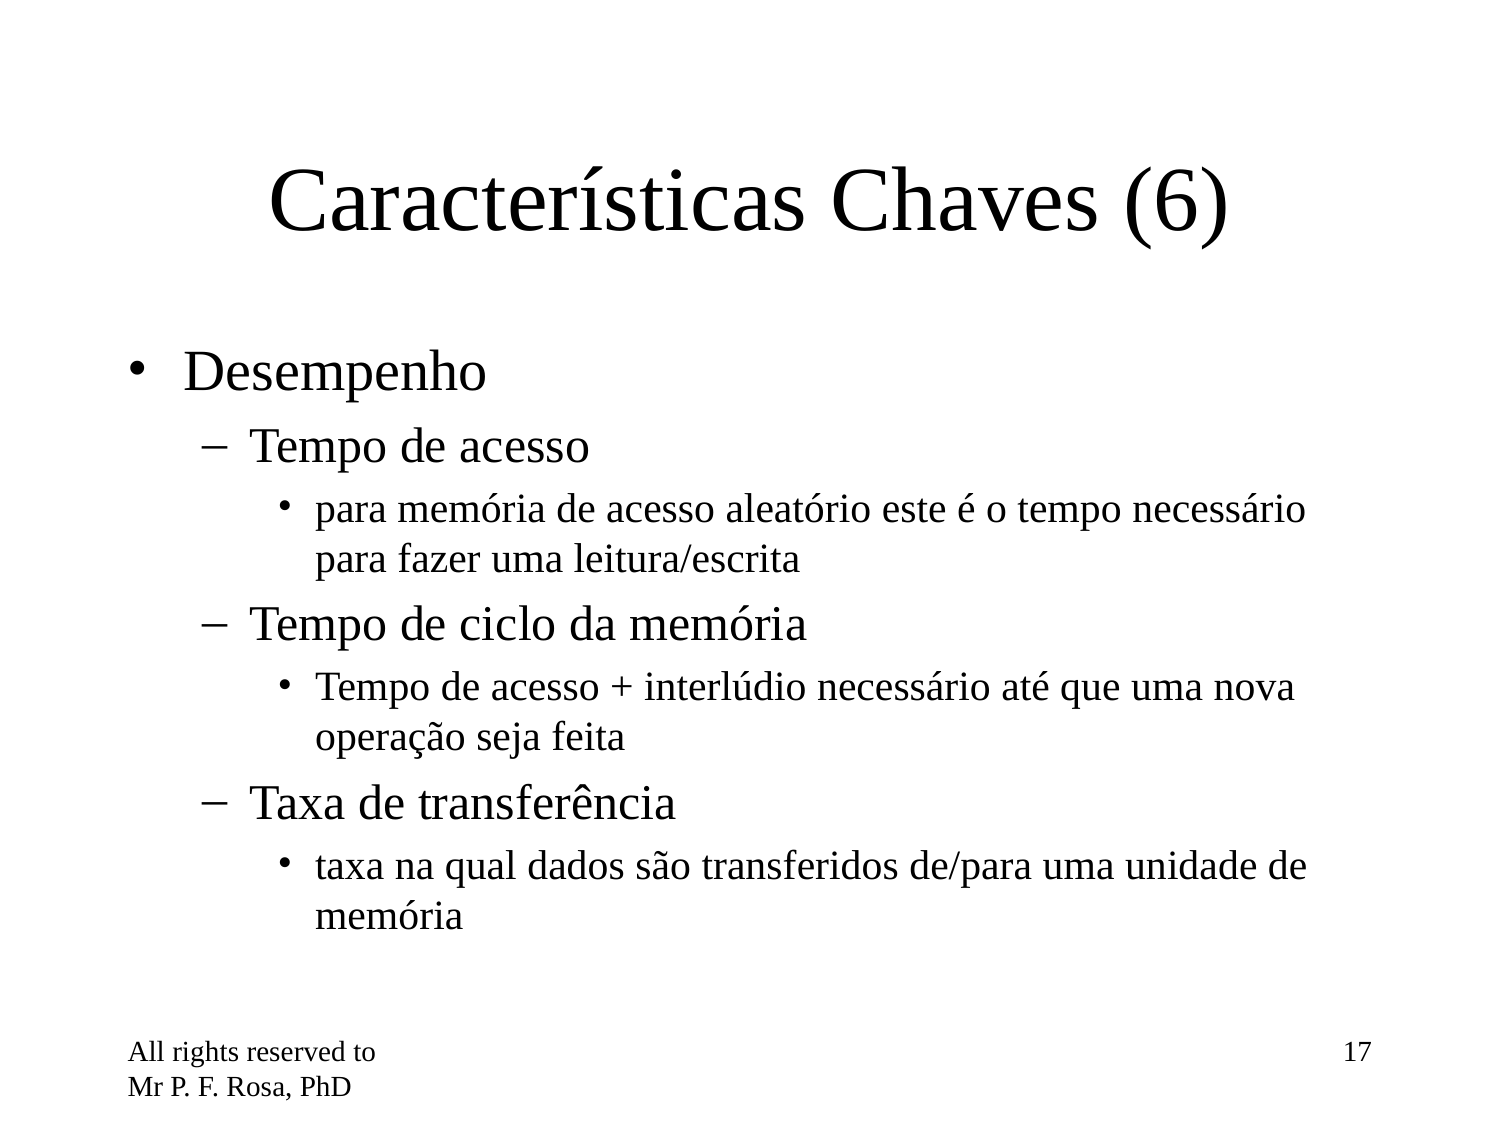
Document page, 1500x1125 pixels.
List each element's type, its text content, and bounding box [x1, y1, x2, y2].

title Características Chaves (6) [112, 99, 1388, 288]
slide_number All rights reserved to Mr P. F. Rosa, PhD [112, 1025, 425, 1100]
list Desempenho Tempo de acesso para memória de acesso aleatório este é o tempo necessário para fazer uma leitura/escrita Tempo de ciclo da memória Tempo de acesso + interlúdio necessário até que uma nova operação seja feita Taxa de transferência taxa na qual dados são transferidos de/para uma unidade de memória [112, 324, 1388, 1000]
slide_number ‹#› [1074, 1025, 1388, 1100]
